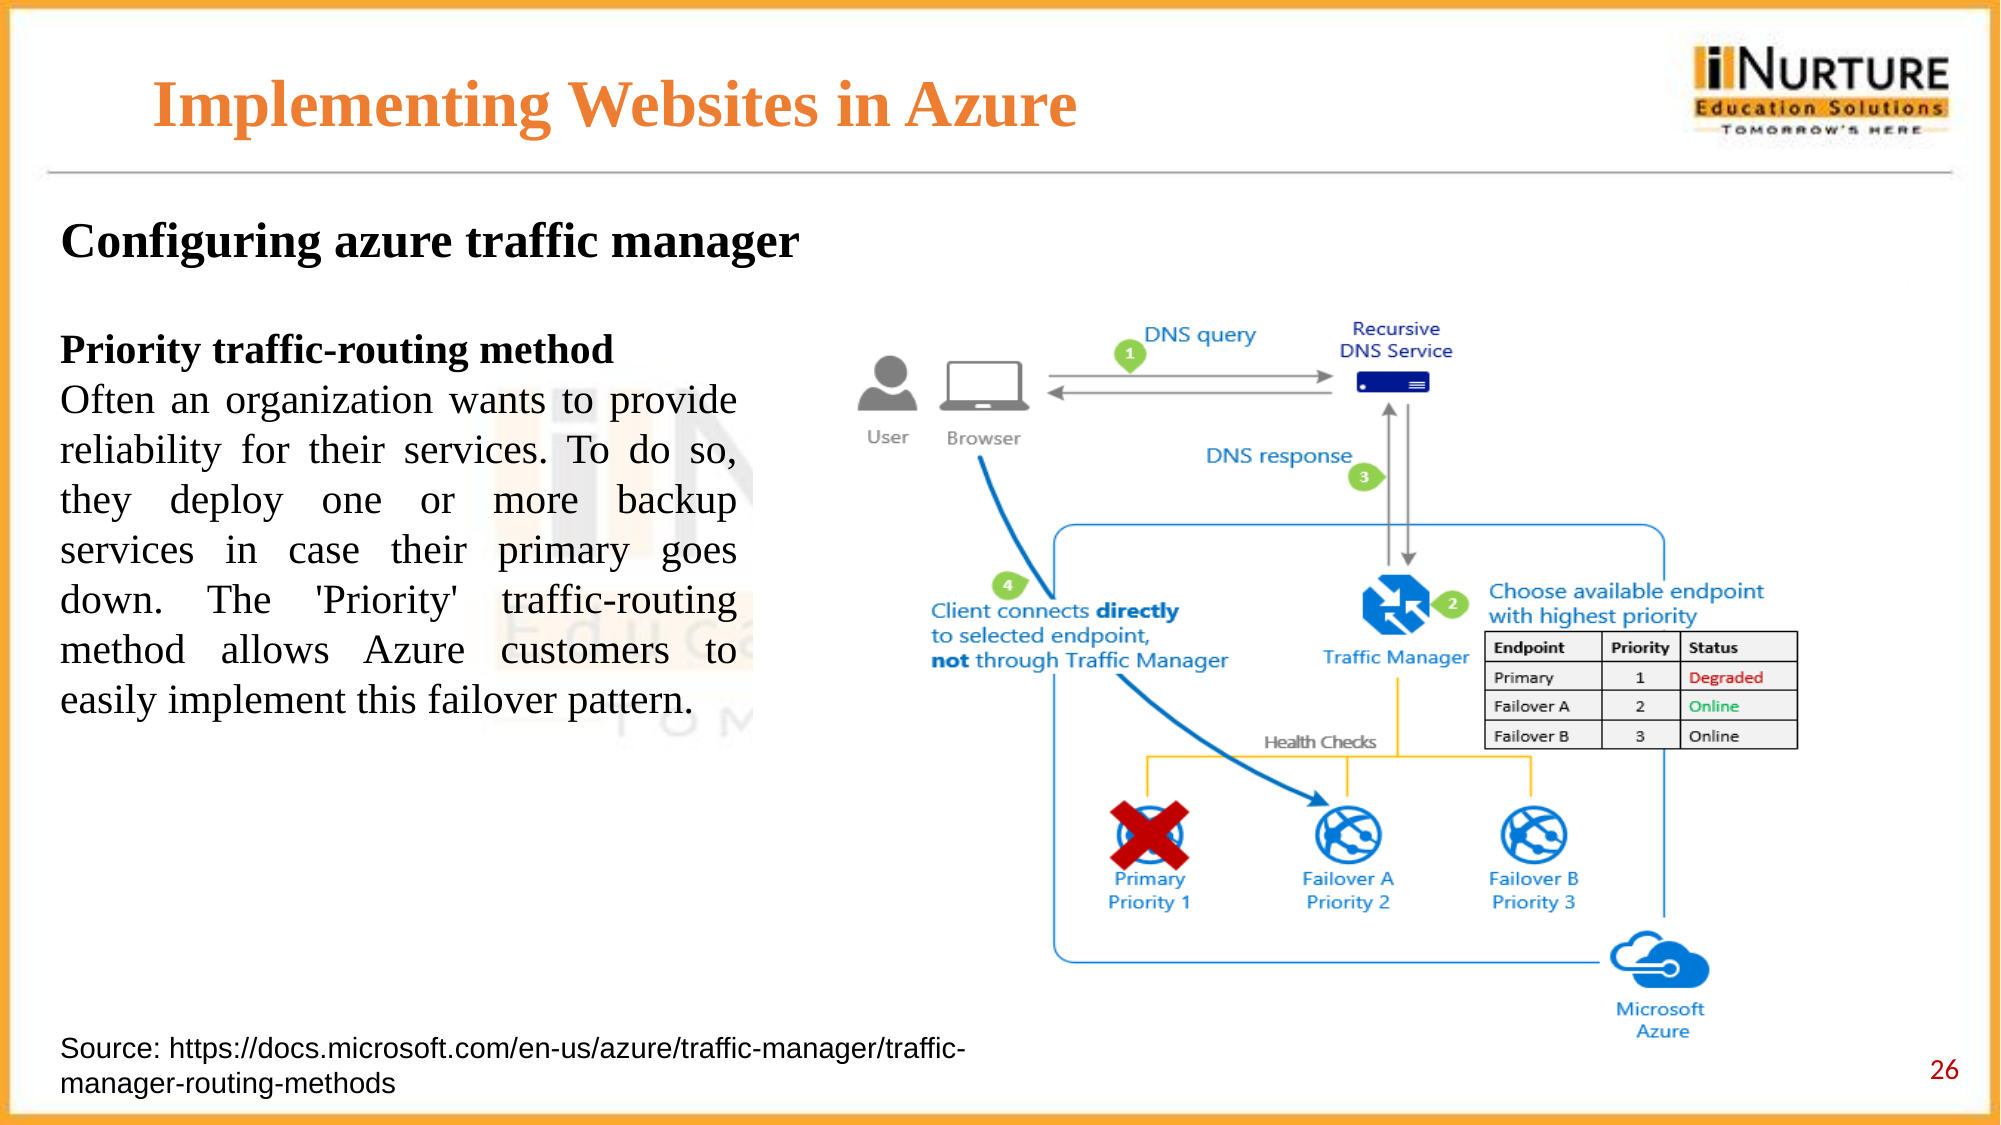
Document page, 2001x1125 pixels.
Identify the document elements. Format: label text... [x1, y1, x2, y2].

text_box Priority traffic-routing method Often an organization wants to provide reliability for their services. To do so, they deploy one or more backup services in case their primary goes down. The 'Priority' traffic-routing method allows Azure customers to easily implement this failover pattern. [45, 313, 747, 729]
title Implementing Websites in Azure [137, 59, 1540, 150]
list Configuring azure traffic manager [45, 206, 1955, 860]
text_box Source: https://docs.microsoft.com/en-us/azure/traffic-manager/traffic-manager-routing-methods [45, 1022, 1046, 1107]
slide_number 26 [1840, 1042, 1975, 1103]
picture [0, 0, 2001, 1125]
